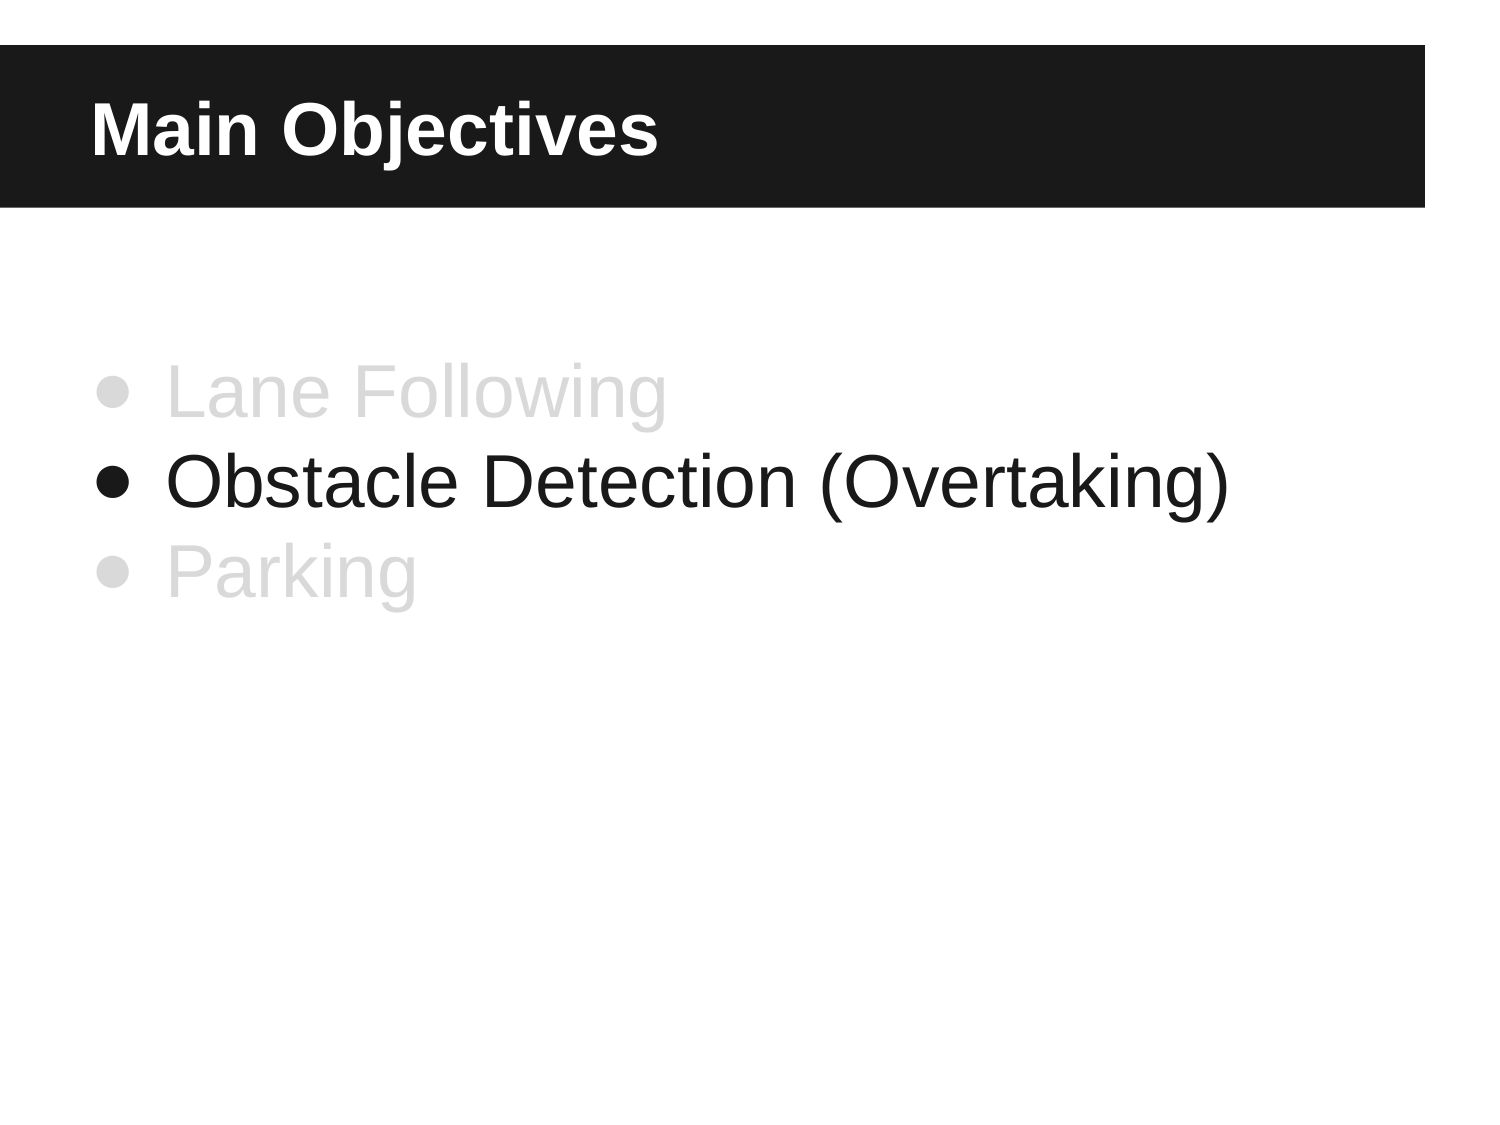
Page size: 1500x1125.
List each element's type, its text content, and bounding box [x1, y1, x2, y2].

list Lane Following Obstacle Detection (Overtaking) Parking [75, 237, 1425, 1078]
title Main Objectives [75, 45, 1425, 186]
